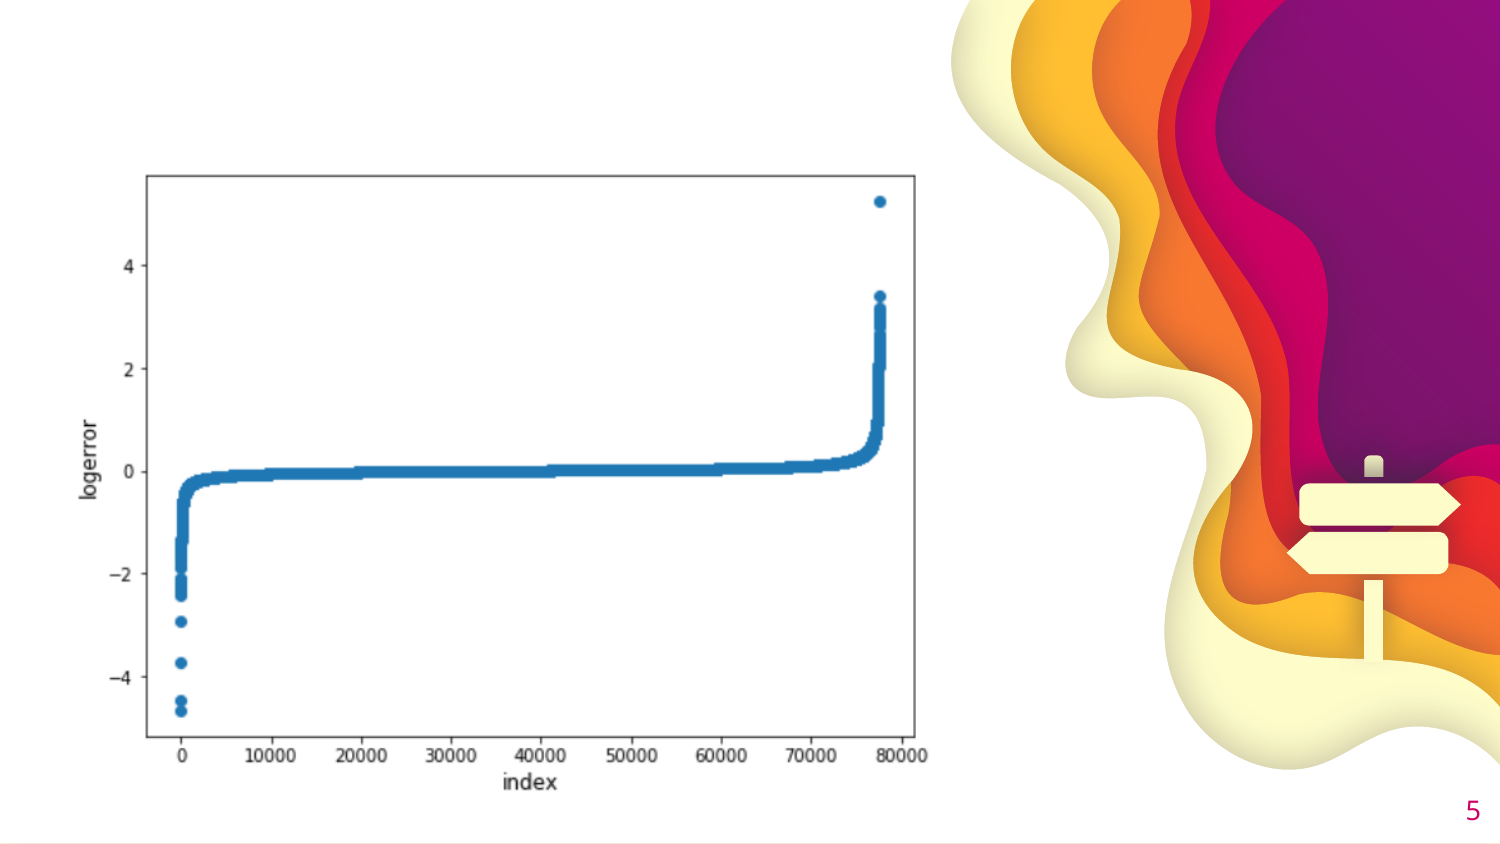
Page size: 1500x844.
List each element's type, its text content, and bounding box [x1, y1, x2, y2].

picture [38, 162, 981, 812]
slide_number 5 [1391, 779, 1482, 844]
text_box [1286, 455, 1462, 662]
